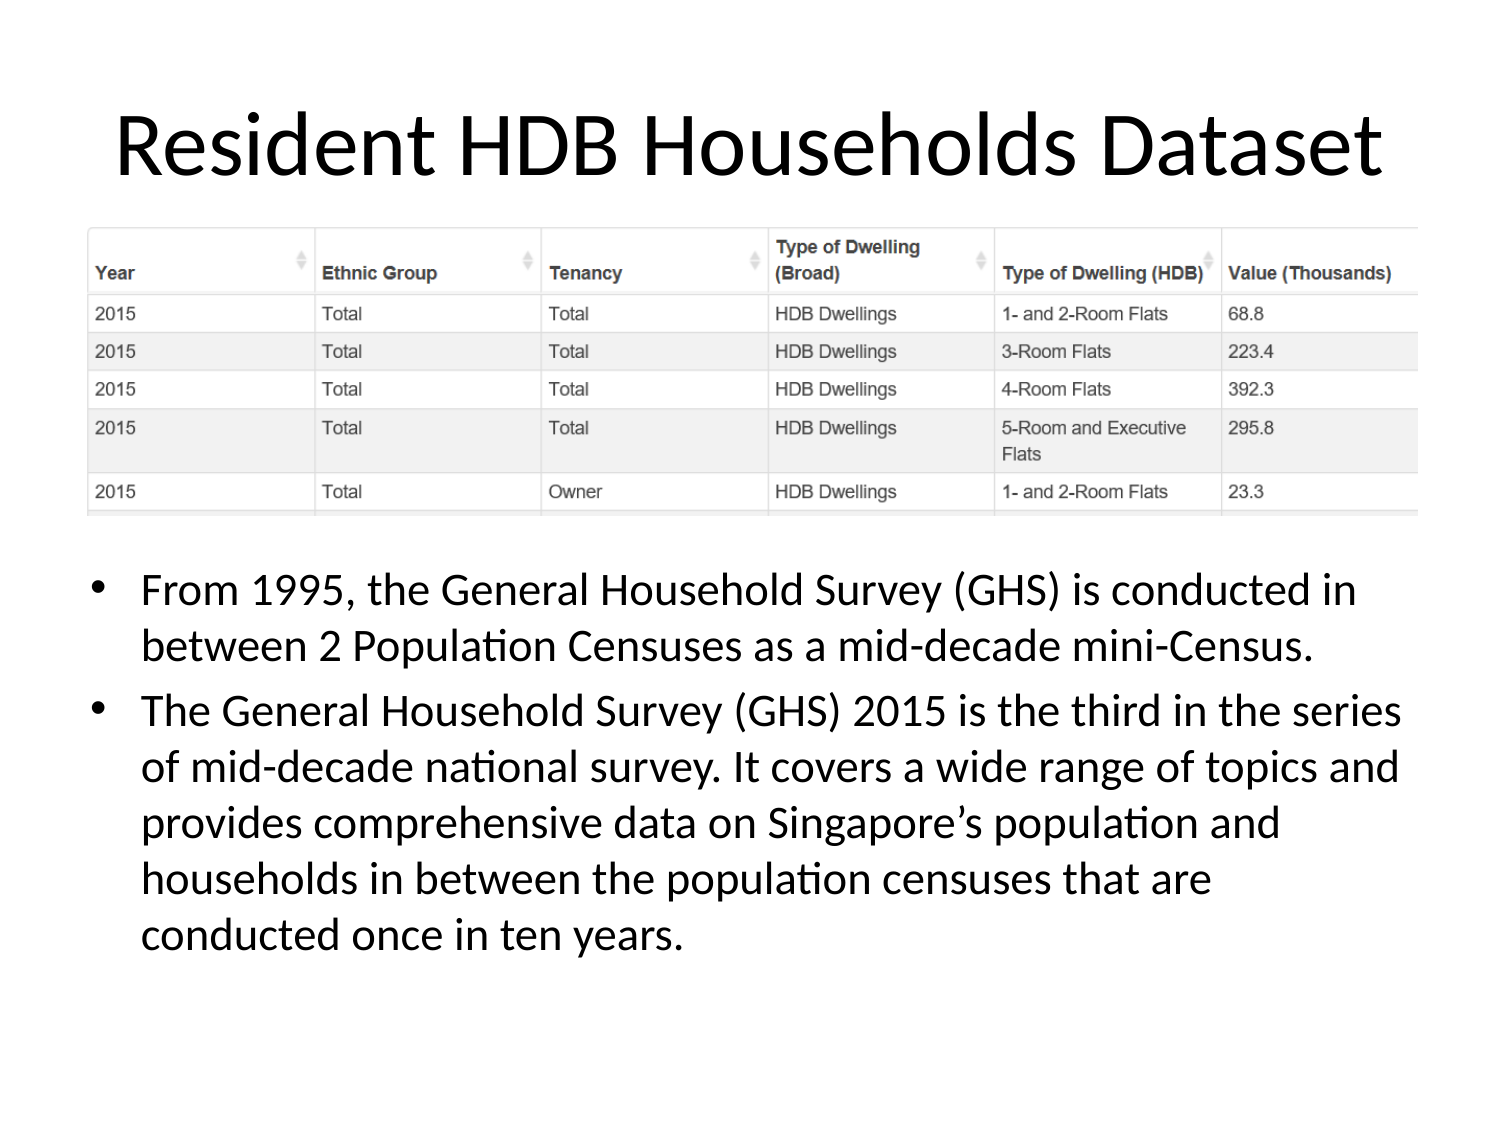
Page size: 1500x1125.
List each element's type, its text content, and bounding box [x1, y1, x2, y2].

picture [81, 223, 1418, 516]
list From 1995, the General Household Survey (GHS) is conducted in between 2 Population Censuses as a mid-decade mini-Census. The General Household Survey (GHS) 2015 is the third in the series of mid-decade national survey. It covers a wide range of topics and provides comprehensive data on Singapore’s population and households in between the population censuses that are conducted once in ten years. [75, 550, 1425, 1005]
title Resident HDB Households Dataset [75, 45, 1425, 233]
